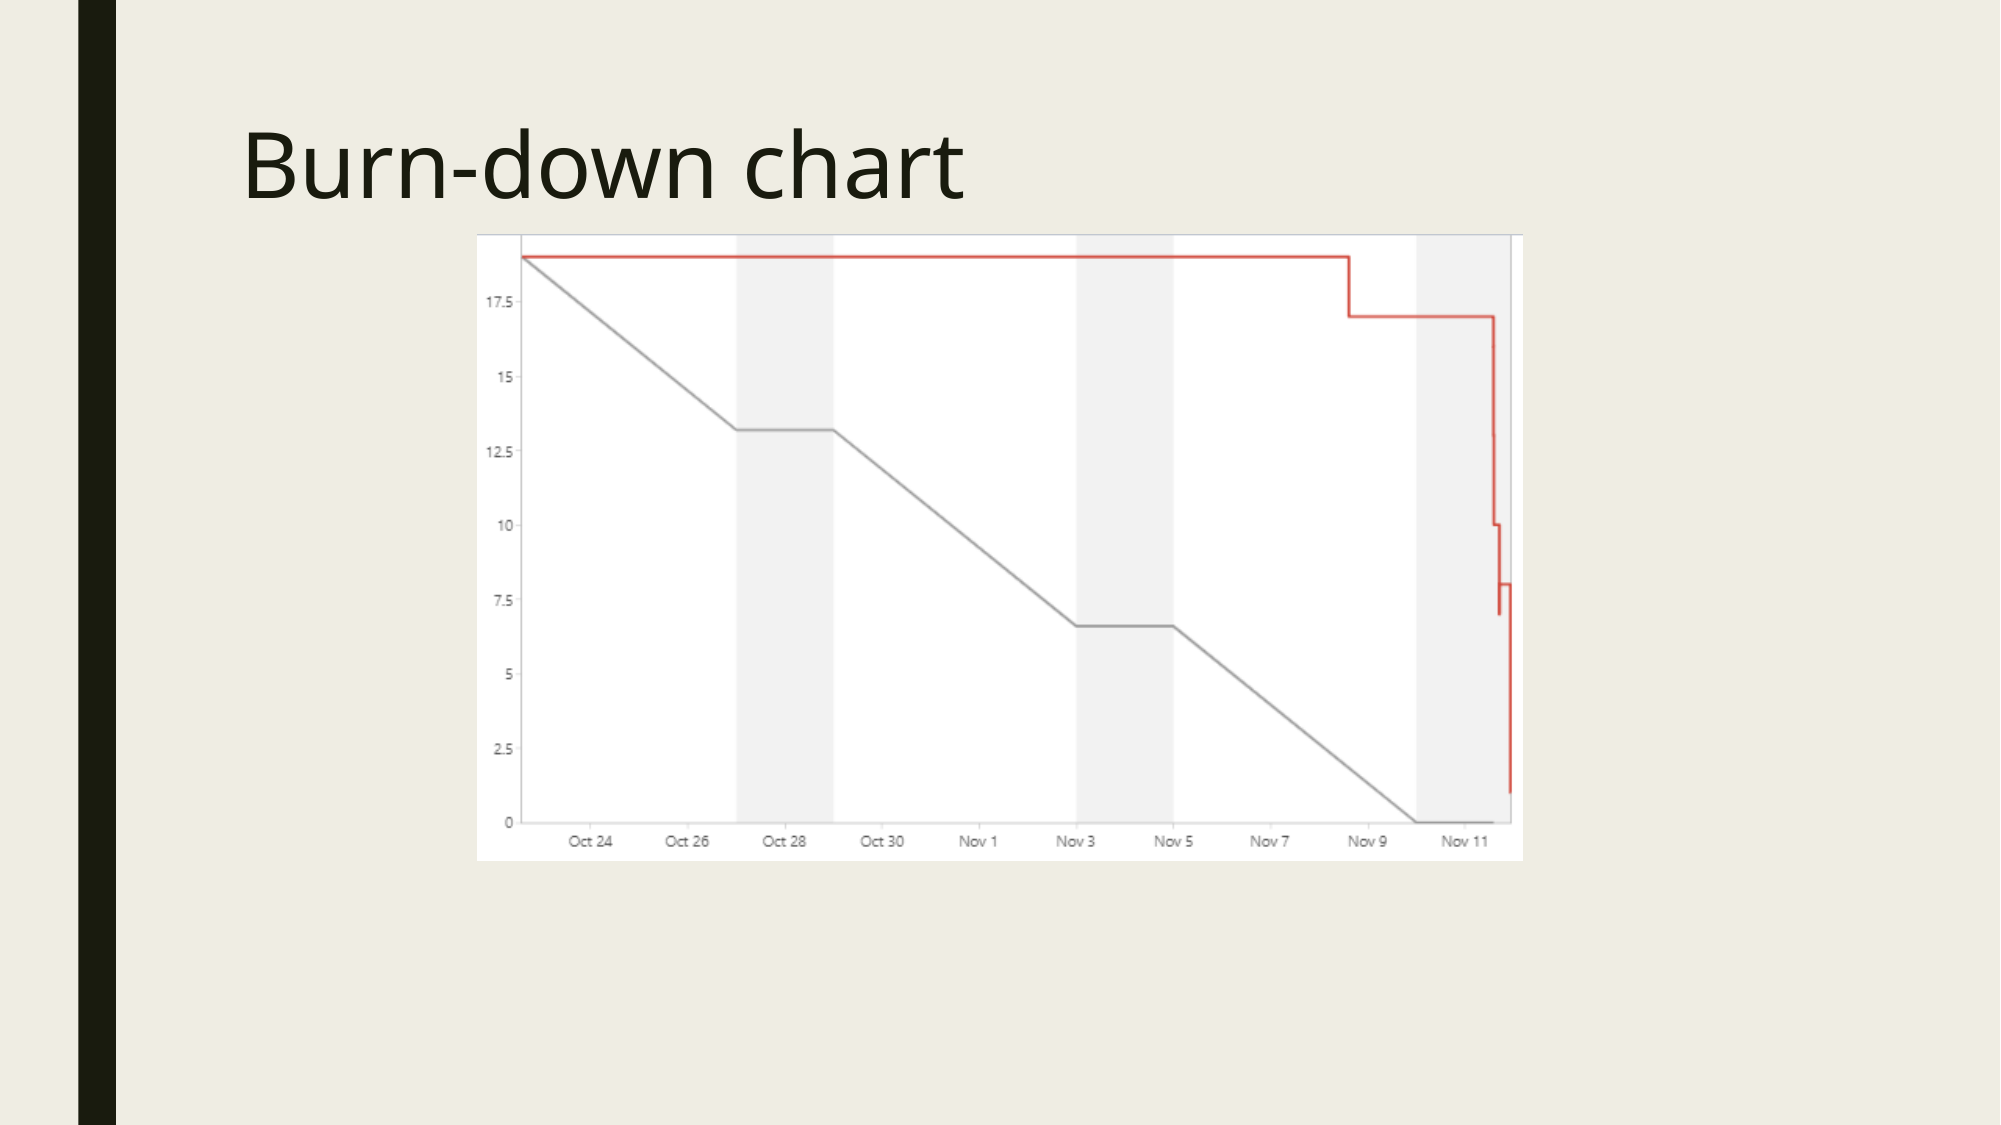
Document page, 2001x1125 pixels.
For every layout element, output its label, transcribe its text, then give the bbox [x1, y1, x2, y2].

title Burn-down chart [225, 112, 1800, 357]
picture [477, 234, 1523, 861]
